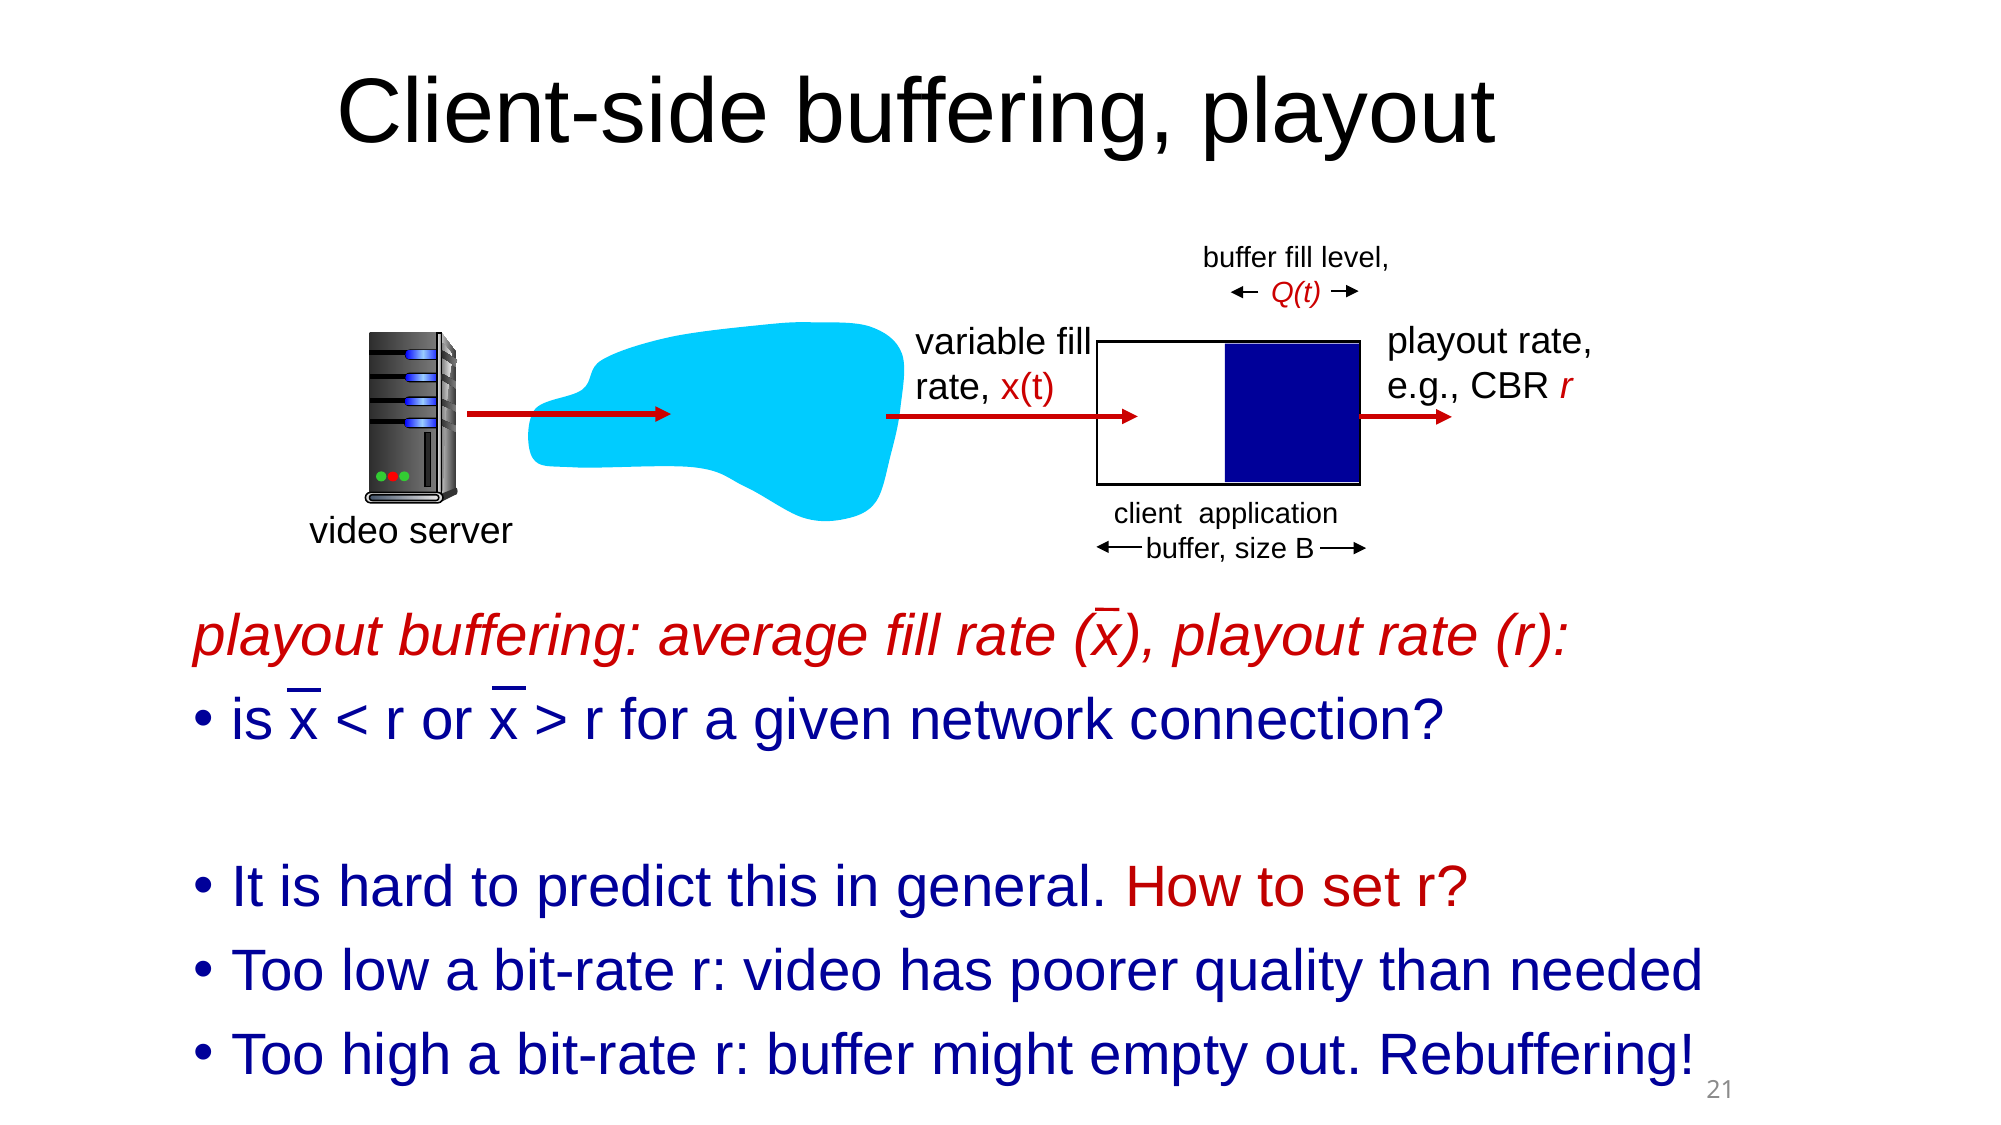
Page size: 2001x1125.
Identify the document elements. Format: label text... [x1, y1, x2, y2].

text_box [365, 332, 458, 503]
list playout buffering: average fill rate (x), playout rate (r): is x < r or x > r for a given network connection? It is hard to predict this in general. How to set r? Too low a bit-rate r: video has poorer quality than needed Too high a bit-rate r: buffer might empty out. Rebuffering! [178, 597, 1887, 1096]
text_box variable fill rate, x(t) [900, 309, 1118, 415]
text_box [1224, 343, 1359, 483]
text_box [528, 322, 900, 522]
text_box [1096, 341, 1360, 485]
text_box playout rate, e.g., CBR r [1372, 308, 1609, 414]
text_box video server [294, 499, 529, 559]
title Client-side buffering, playout [321, 18, 1597, 207]
text_box buffer fill level, Q(t) [1179, 231, 1414, 316]
slide_number 21 [1637, 1068, 1750, 1113]
text_box client application buffer, size B [1094, 486, 1367, 572]
